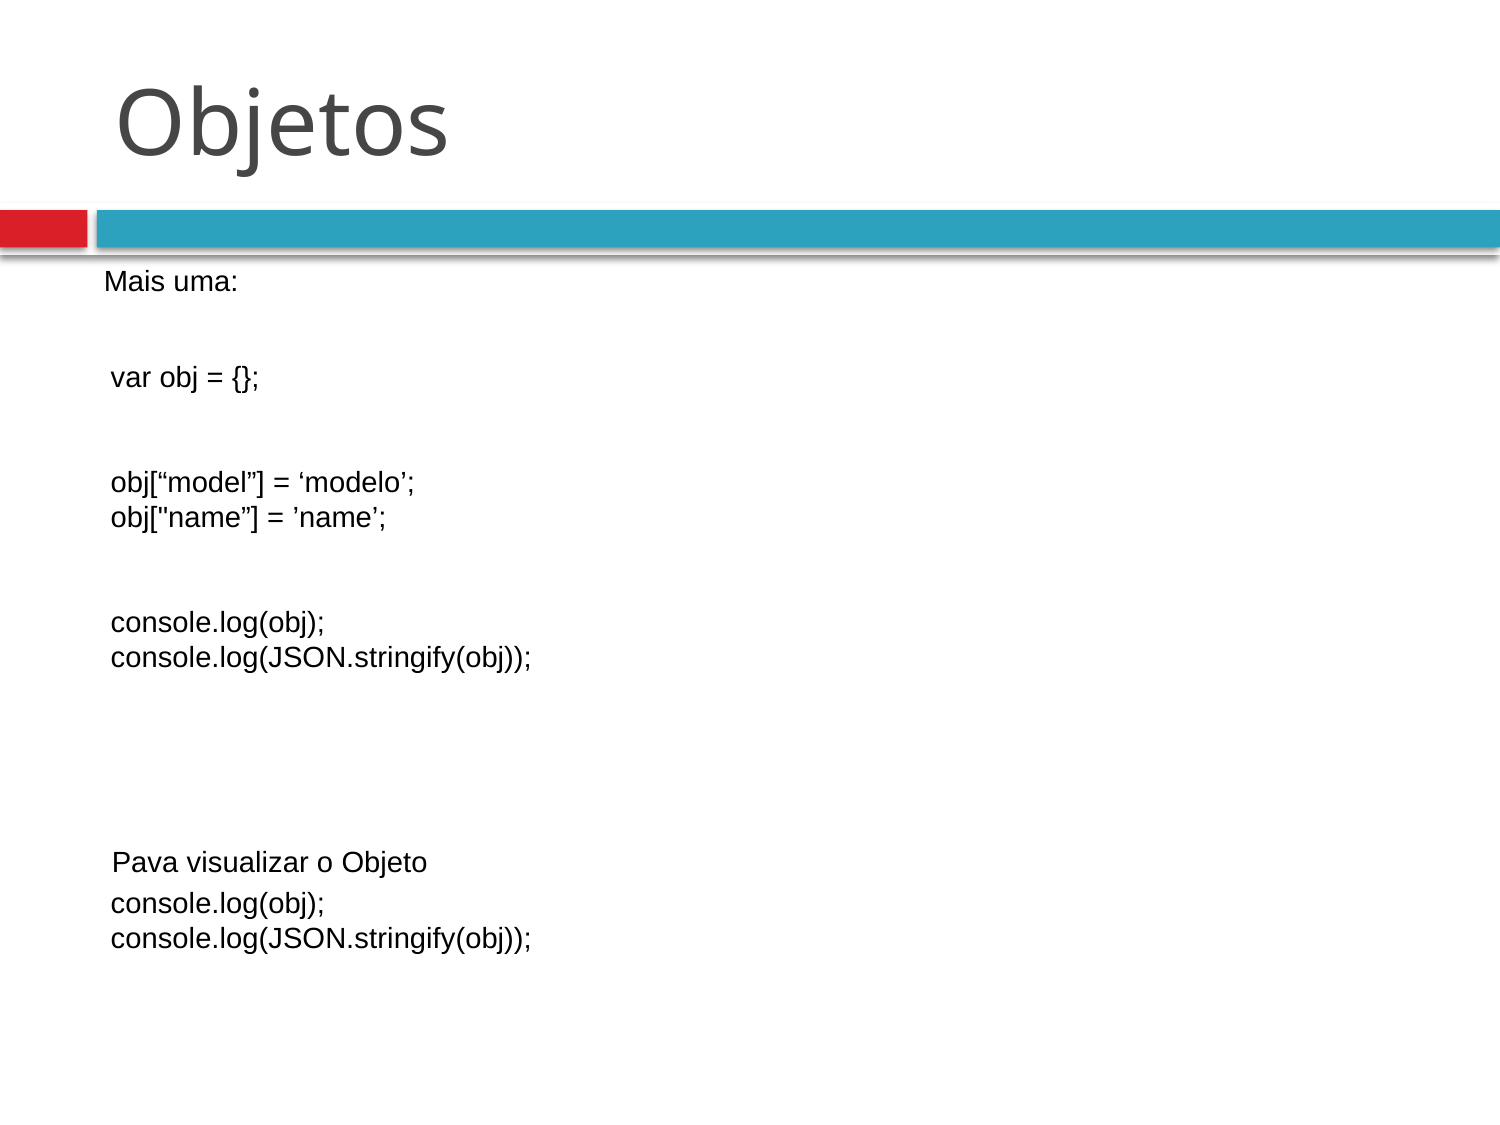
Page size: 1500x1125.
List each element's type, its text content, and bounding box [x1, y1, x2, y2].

text_box Pava visualizar o Objeto [97, 835, 444, 886]
text_box console.log(obj); console.log(JSON.stringify(obj)); [95, 876, 846, 962]
text_box var obj = {}; obj[“model”] = ‘modelo’; obj["name”] = ’name’; console.log(obj); console.log(JSON.stringify(obj)); [95, 351, 846, 681]
title Objetos [99, 37, 1438, 200]
text_box Mais uma: [88, 255, 254, 305]
